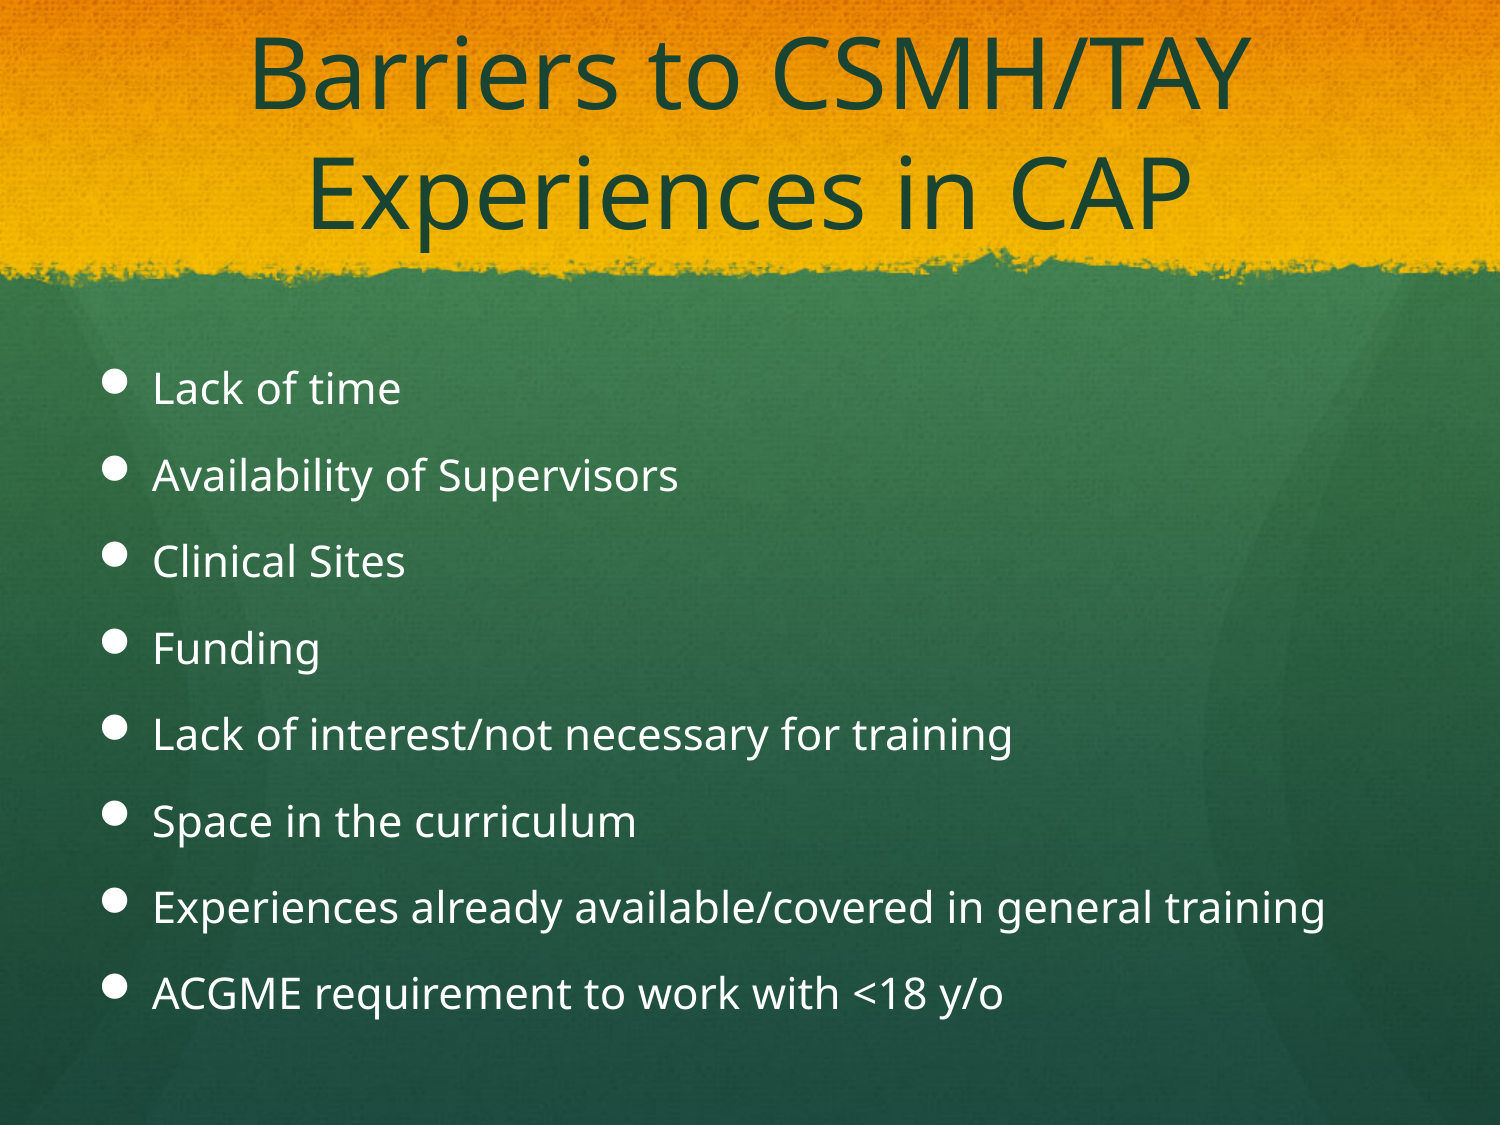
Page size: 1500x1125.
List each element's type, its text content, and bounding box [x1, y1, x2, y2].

list Lack of time Availability of Supervisors Clinical Sites Funding Lack of interest/not necessary for training Space in the curriculum Experiences already available/covered in general training ACGME requirement to work with <18 y/o [83, 353, 1398, 1040]
picture [0, 0, 1500, 1125]
title Barriers to CSMH/TAY Experiences in CAP [125, 13, 1375, 246]
